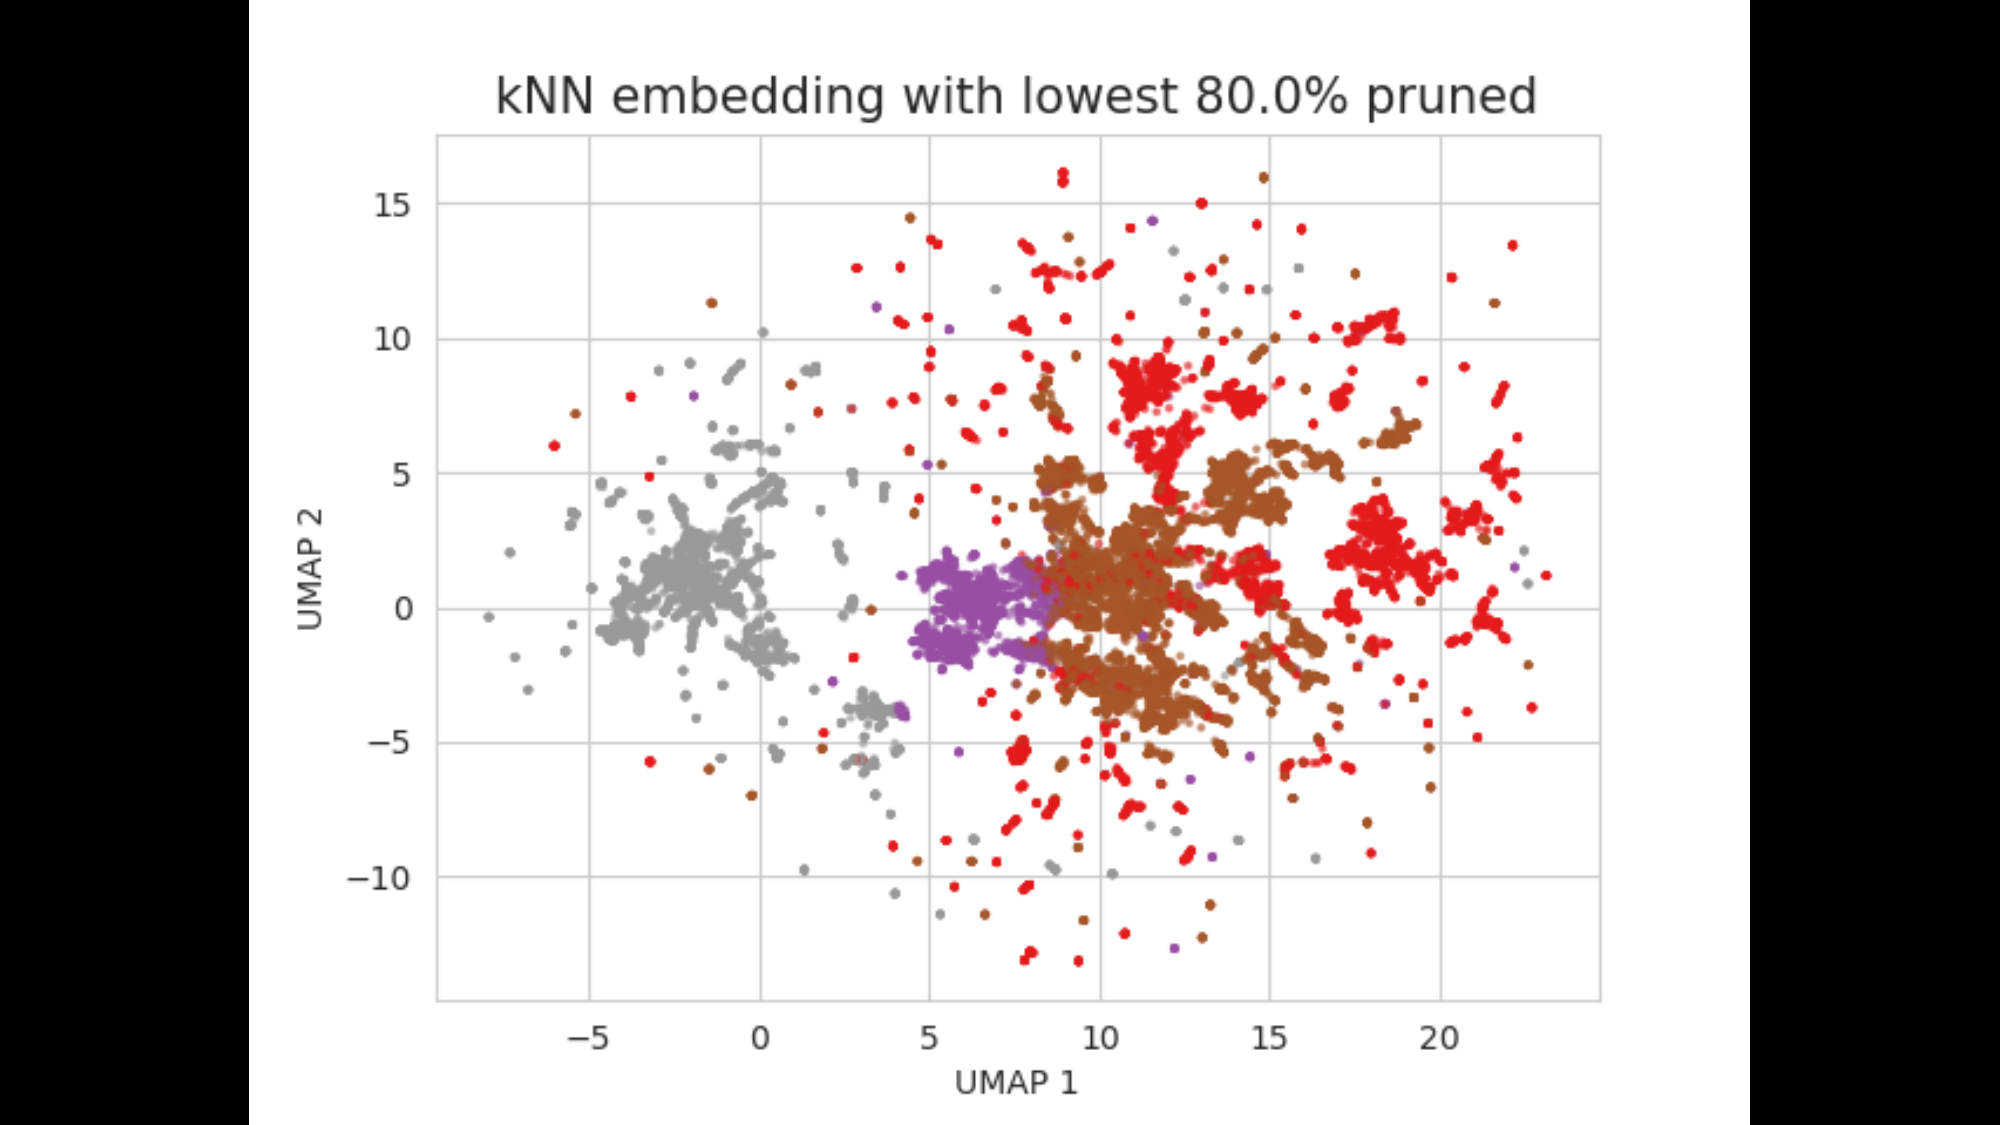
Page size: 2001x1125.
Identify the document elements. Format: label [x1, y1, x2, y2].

picture [249, 0, 1750, 1125]
